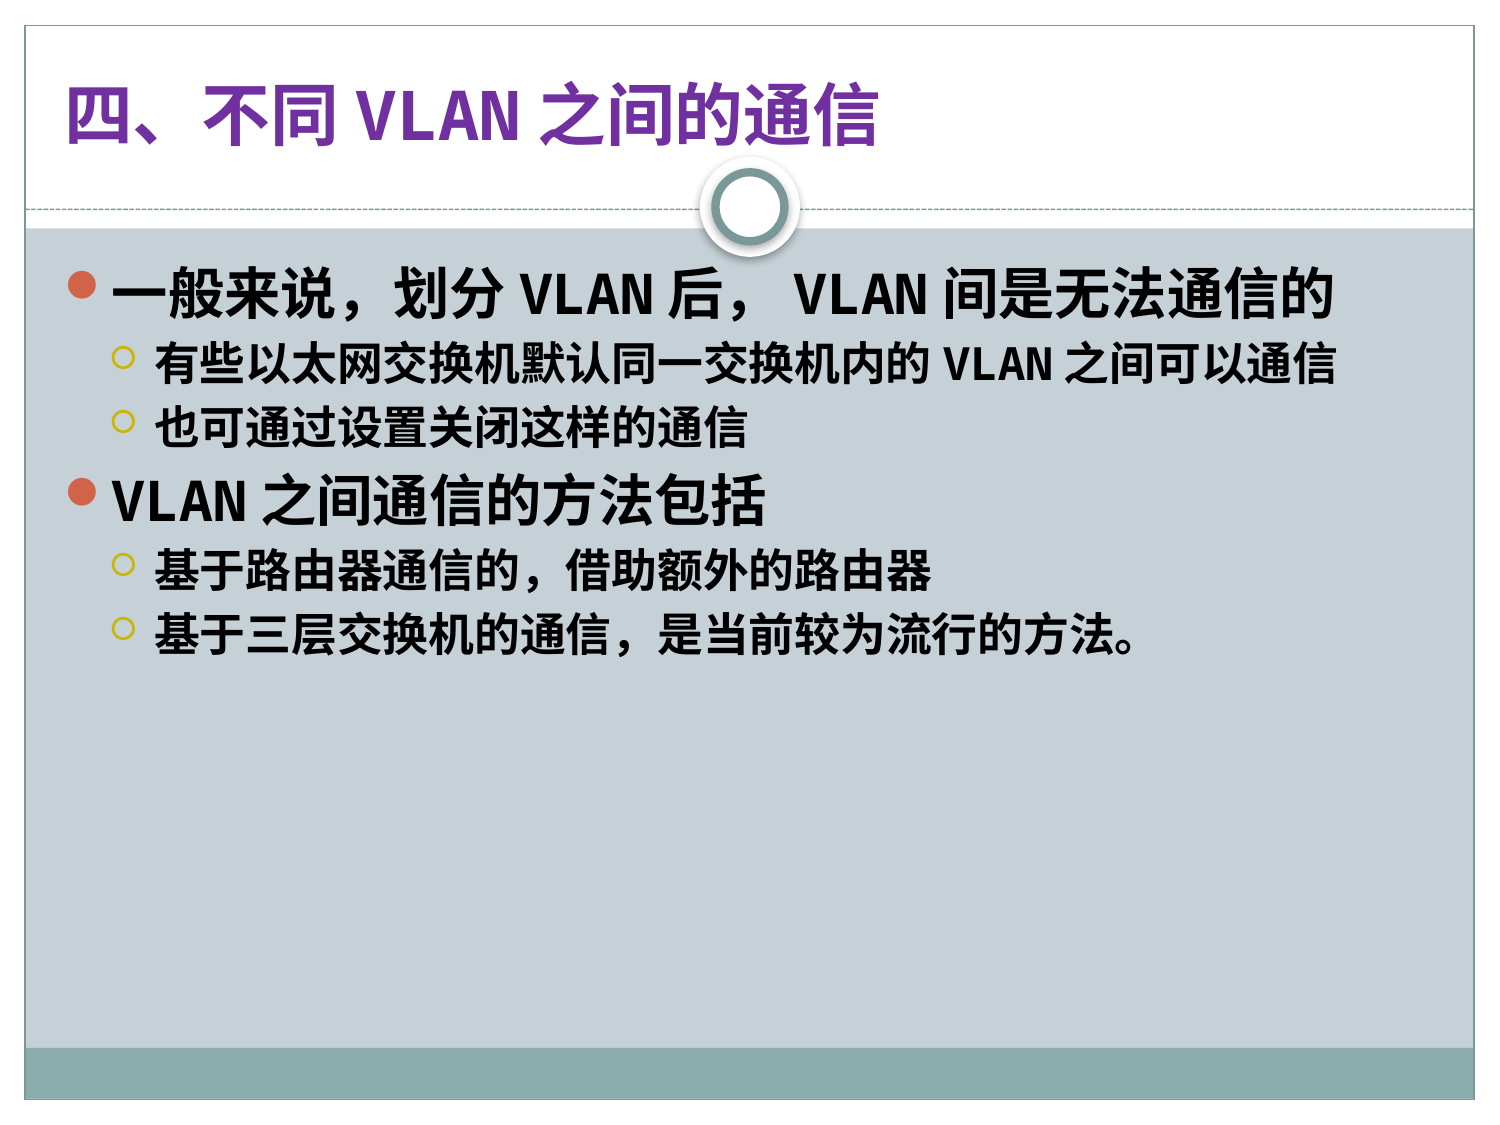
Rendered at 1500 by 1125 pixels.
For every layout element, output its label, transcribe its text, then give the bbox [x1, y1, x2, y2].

list 一般来说，划分VLAN后，VLAN间是无法通信的 有些以太网交换机默认同一交换机内的VLAN之间可以通信 也可通过设置关闭这样的通信 VLAN之间通信的方法包括 基于路由器通信的，借助额外的路由器 基于三层交换机的通信，是当前较为流行的方法。 [49, 250, 1445, 1001]
title 四、不同VLAN之间的通信 [49, 37, 1450, 162]
